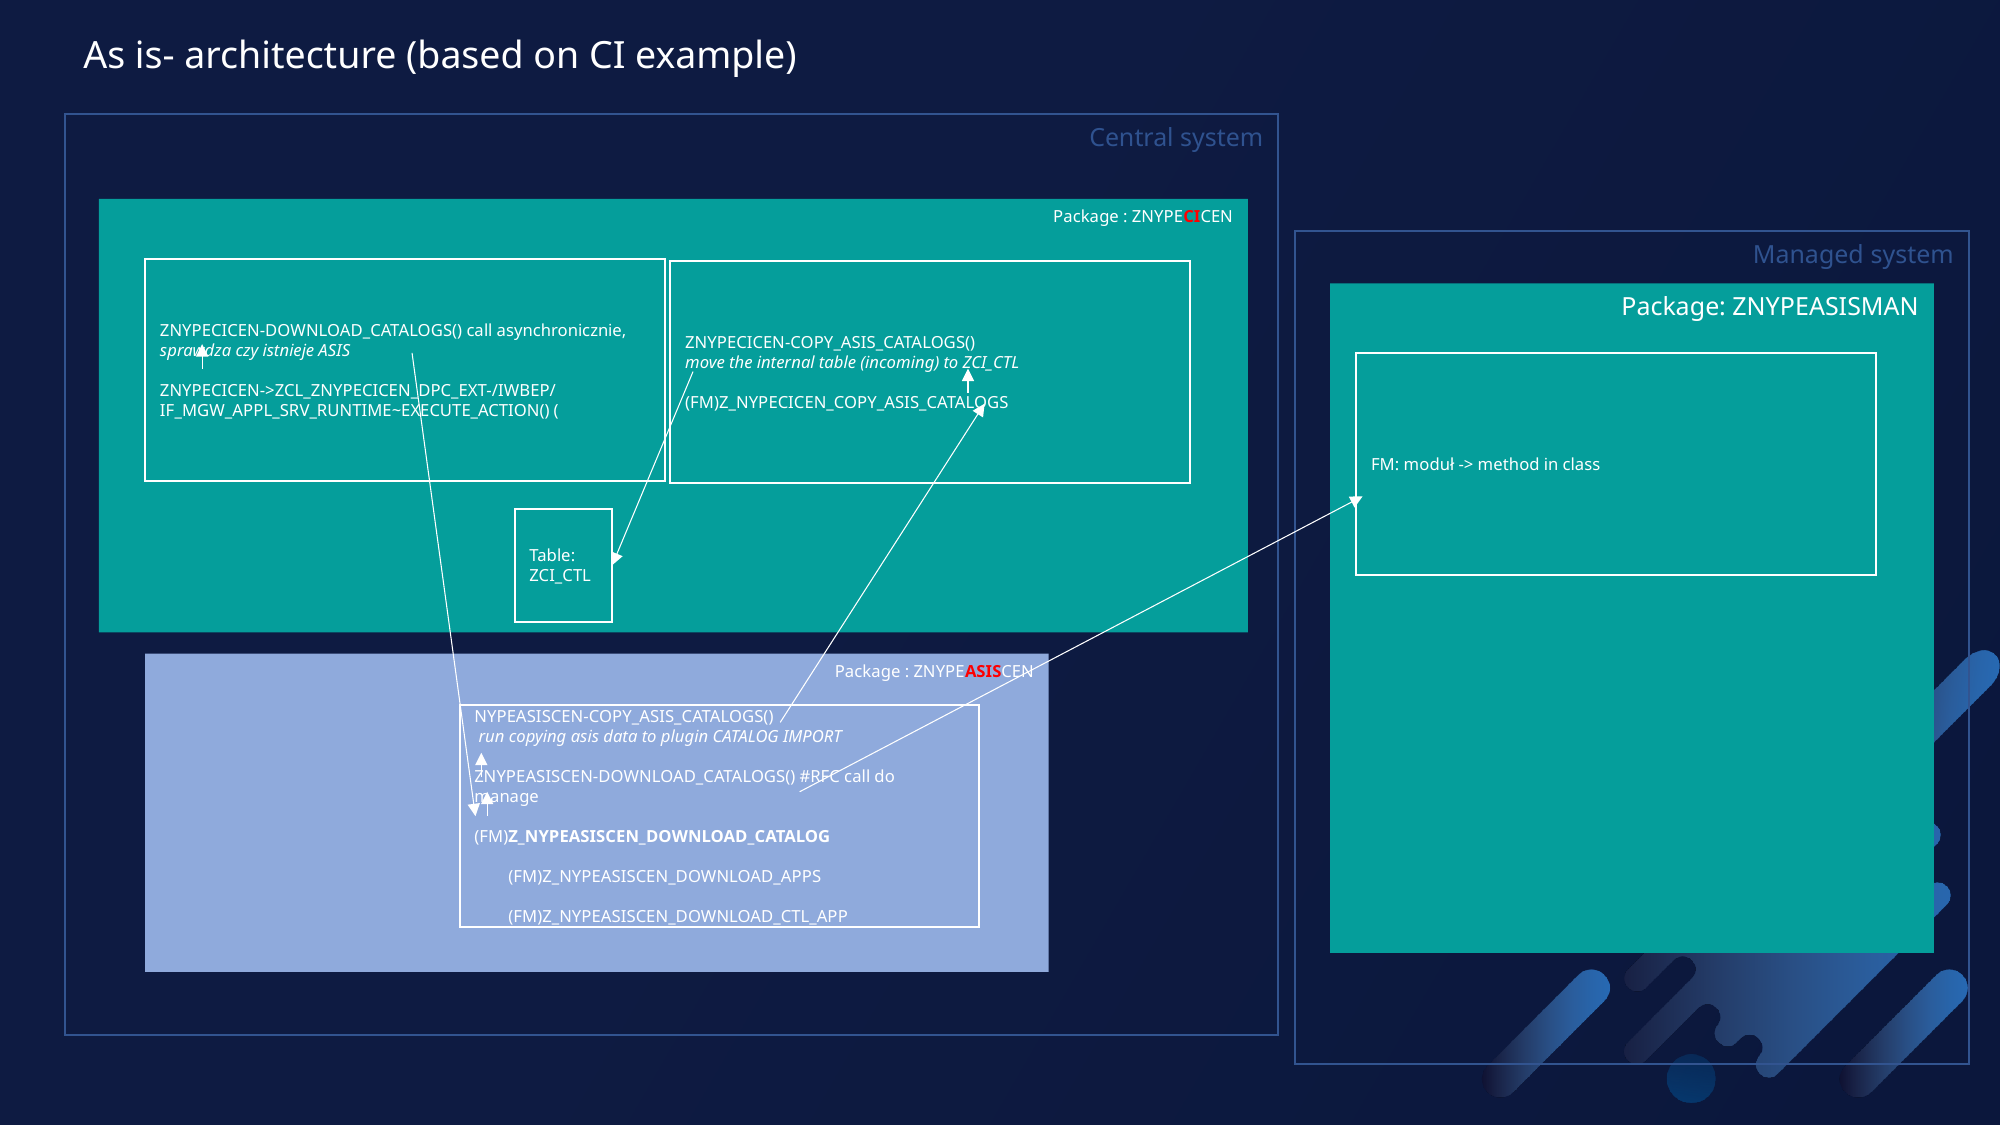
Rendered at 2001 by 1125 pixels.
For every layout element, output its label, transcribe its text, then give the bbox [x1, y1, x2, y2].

text_box Central system [64, 113, 1279, 1036]
picture [0, 0, 2000, 1125]
text_box Managed system [1294, 230, 1970, 1065]
text_box Table: ZCI_CTL [514, 508, 613, 623]
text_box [411, 352, 476, 817]
text_box Package : ZNYPEASISCEN [144, 653, 1050, 973]
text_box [780, 403, 985, 723]
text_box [799, 496, 1363, 792]
text_box ZNYPECICEN-DOWNLOAD_CATALOGS() call asynchronicznie, sprawdza czy istnieje ASIS ZNYPECICEN->ZCL_ZNYPECICEN_DPC_EXT-/IWBEP/IF_MGW_APPL_SRV_RUNTIME~EXECUTE_ACTION() ( [144, 258, 666, 482]
text_box NYPEASISCEN-COPY_ASIS_CATALOGS() run copying asis data to plugin CATALOG IMPORT ZNYPEASISCEN-DOWNLOAD_CATALOGS() #RFC call do manage (FM)Z_NYPEASISCEN_DOWNLOAD_CATALOG (FM)Z_NYPEASISCEN_DOWNLOAD_APPS (FM)Z_NYPEASISCEN_DOWNLOAD_CTL_APP [459, 704, 980, 928]
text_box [612, 371, 693, 566]
text_box FM: moduł -> method in class [1355, 352, 1877, 576]
text_box As is- architecture (based on CI example) [68, 29, 1475, 77]
text_box ZNYPECICEN-COPY_ASIS_CATALOGS() move the internal table (incoming) to ZCI_CTL (FM)Z_NYPECICEN_COPY_ASIS_CATALOGS [669, 260, 1191, 484]
